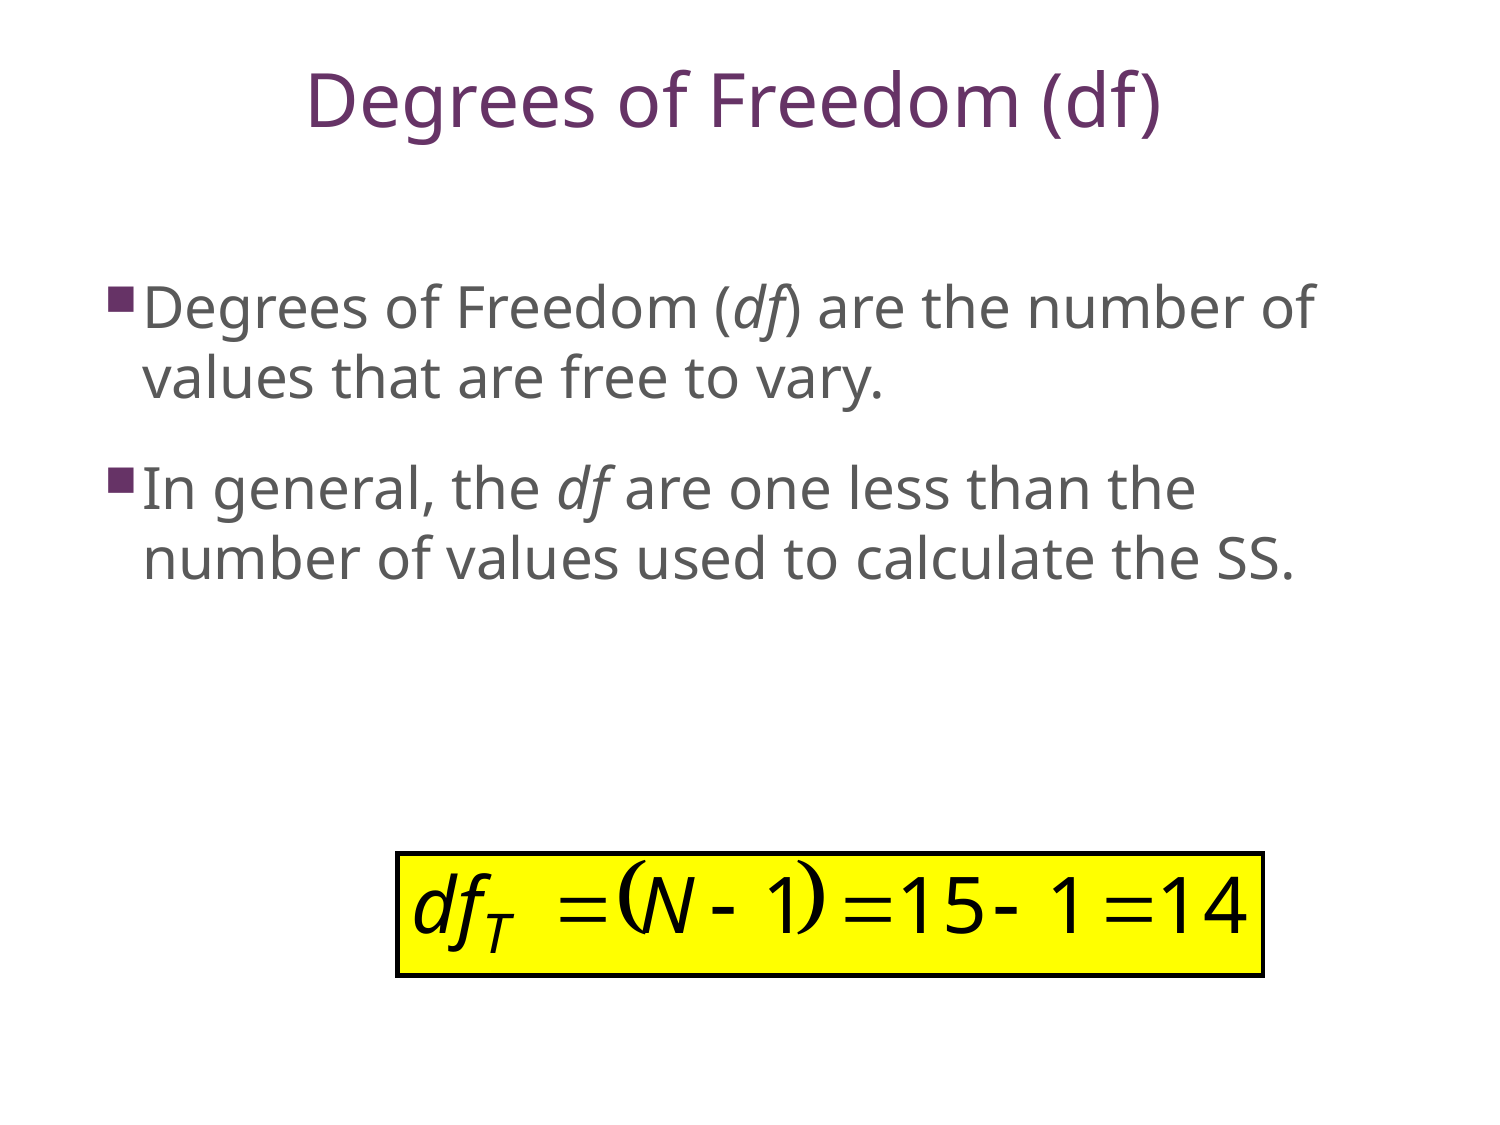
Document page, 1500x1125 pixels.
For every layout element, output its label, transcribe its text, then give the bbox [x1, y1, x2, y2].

list Degrees of Freedom (df) are the number of values that are free to vary. In general, the df are one less than the number of values used to calculate the SS. [89, 262, 1425, 719]
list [398, 854, 1262, 974]
title Degrees of Freedom (df) [289, 45, 1425, 233]
